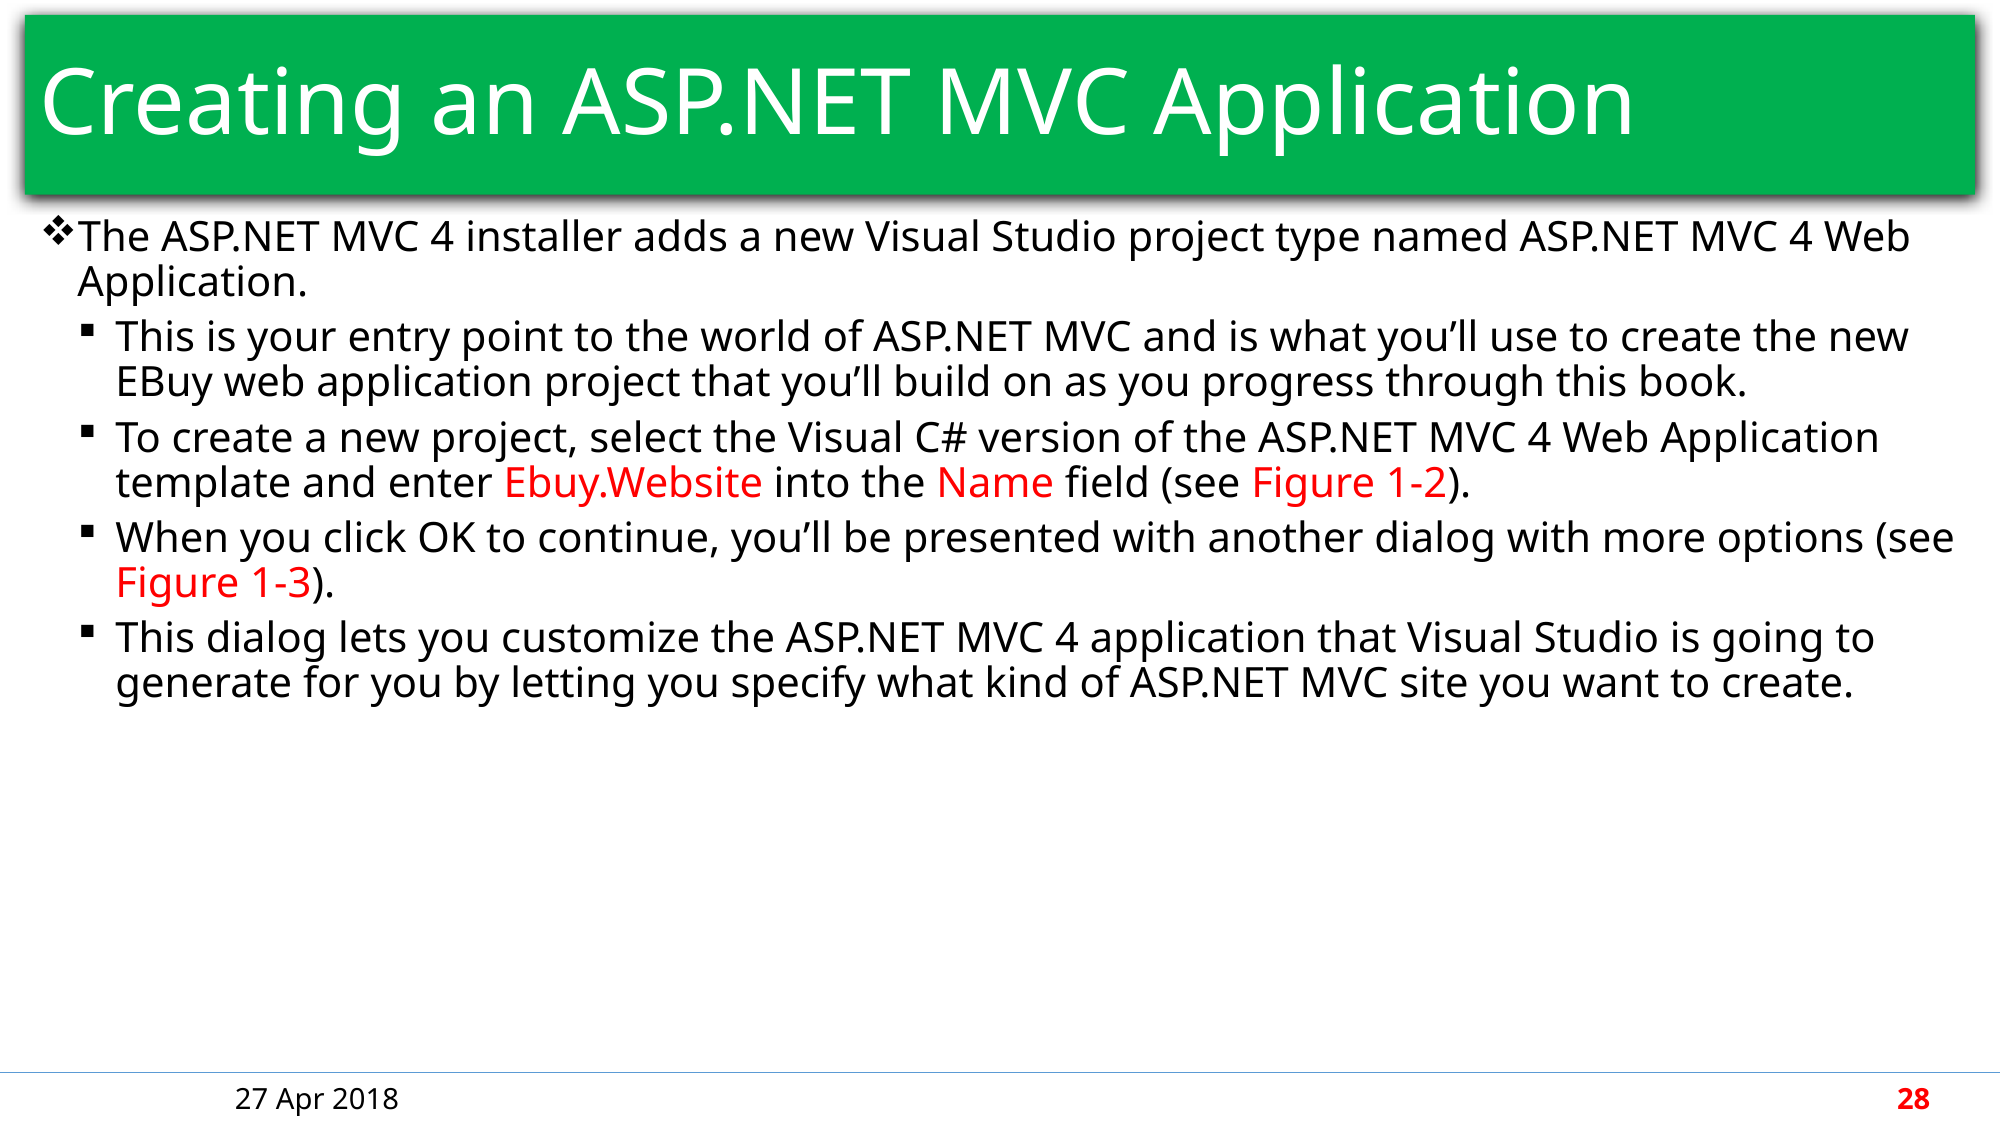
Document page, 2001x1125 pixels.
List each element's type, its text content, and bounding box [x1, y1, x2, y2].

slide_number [220, 1072, 671, 1115]
list The ASP.NET MVC 4 installer adds a new Visual Studio project type named ASP.NET MVC 4 Web Application. This is your entry point to the world of ASP.NET MVC and is what you’ll use to create the new EBuy web application project that you’ll build on as you progress through this book. To create a new project, select the Visual C# version of the ASP.NET MVC 4 Web Application template and enter Ebuy.Website into the Name field (see Figure 1-2). When you click OK to continue, you’ll be presented with another dialog with more options (see Figure 1-3). This dialog lets you customize the ASP.NET MVC 4 application that Visual Studio is going to generate for you by letting you specify what kind of ASP.NET MVC site you want to create. [24, 208, 1975, 1063]
slide_number 28 [1495, 1072, 1946, 1115]
title Creating an ASP.NET MVC Application [24, 14, 1975, 195]
